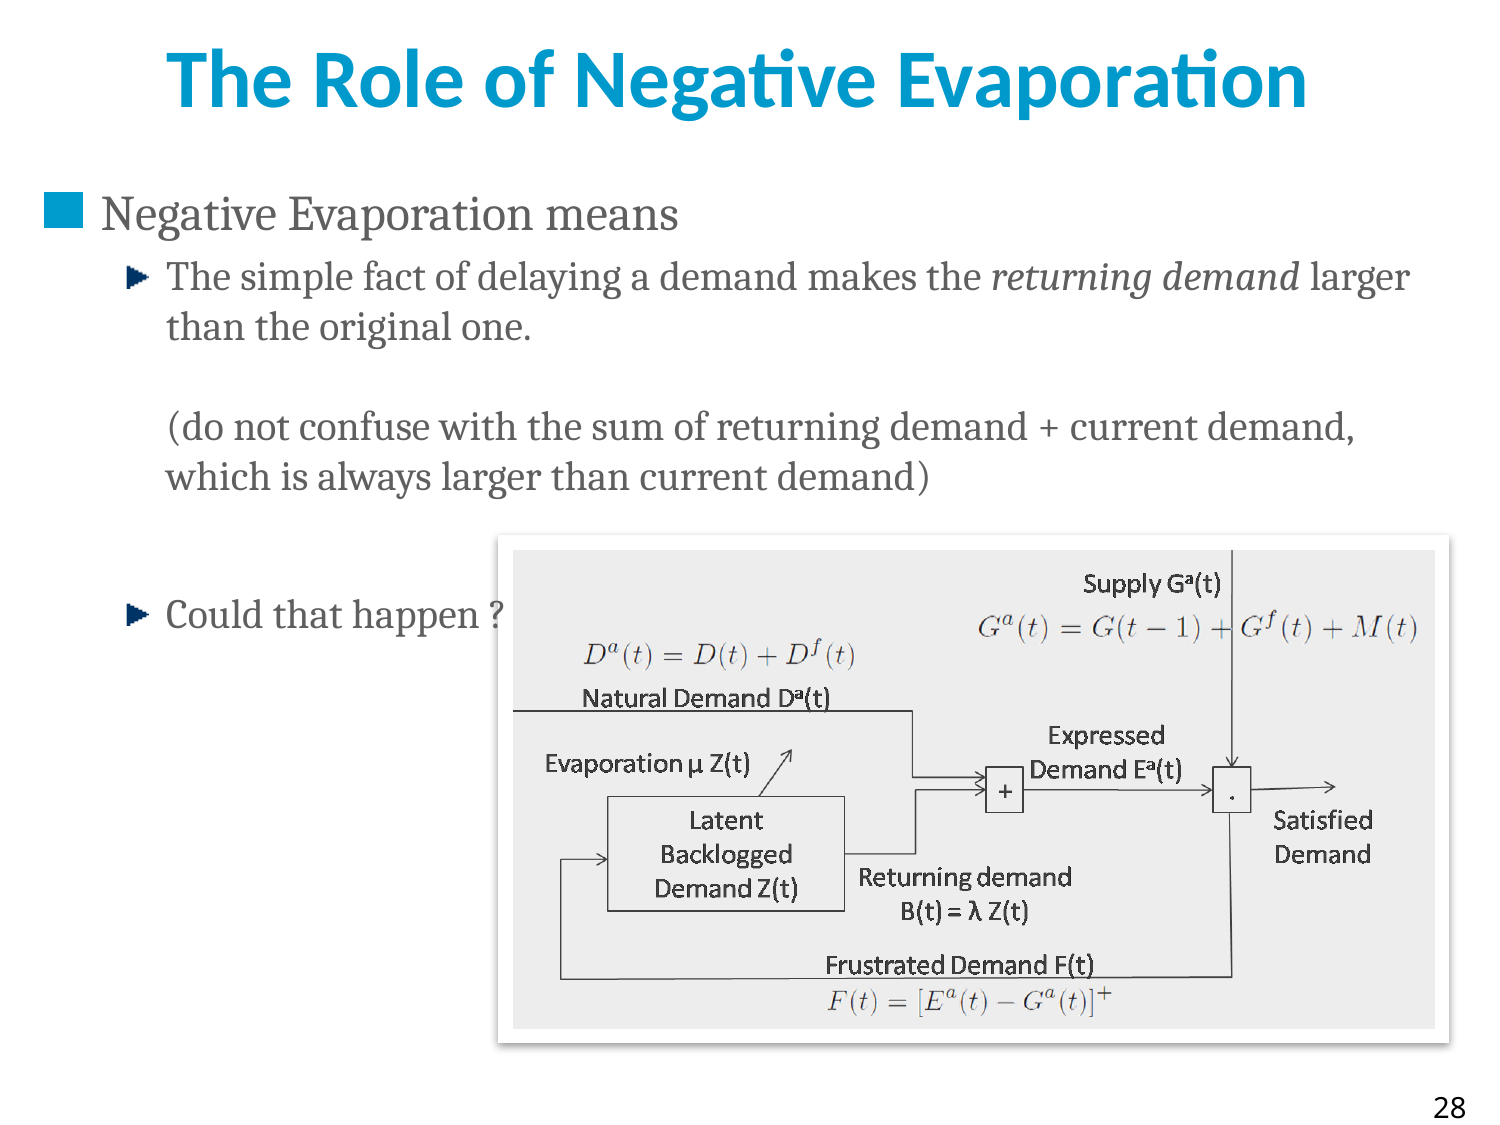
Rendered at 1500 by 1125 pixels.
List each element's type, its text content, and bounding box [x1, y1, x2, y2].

picture [119, 596, 149, 626]
title The Role of Negative Evaporation [17, 0, 1460, 150]
picture [512, 549, 1436, 1029]
footer 28 [1399, 1082, 1500, 1125]
list Negative Evaporation means The simple fact of delaying a demand makes the returning demand larger than the original one. (do not confuse with the sum of returning demand + current demand, which is always larger than current demand) Could that happen ? [29, 172, 1483, 1107]
picture [119, 258, 149, 289]
